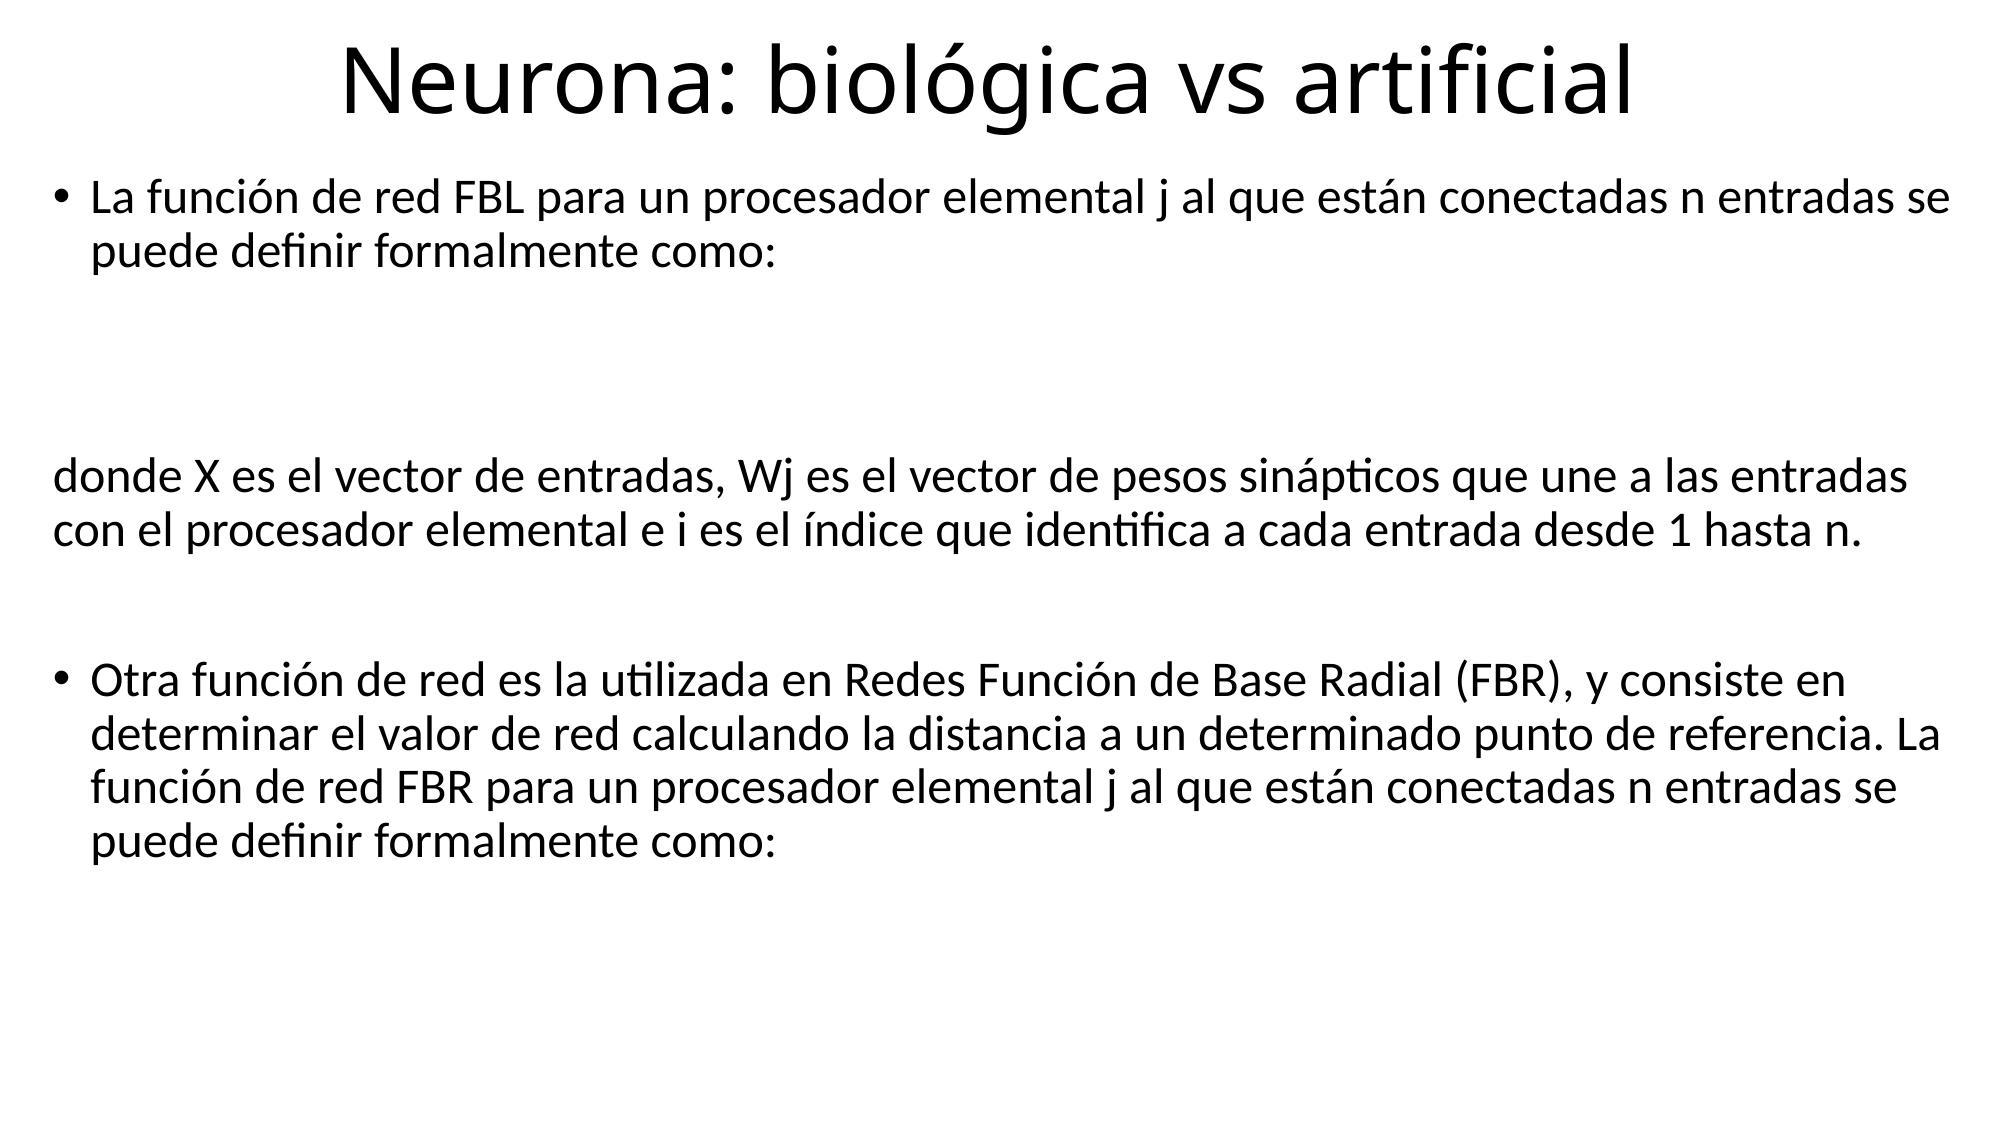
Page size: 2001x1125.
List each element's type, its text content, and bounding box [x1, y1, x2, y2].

title Neurona: biológica vs artificial [137, 4, 1863, 164]
